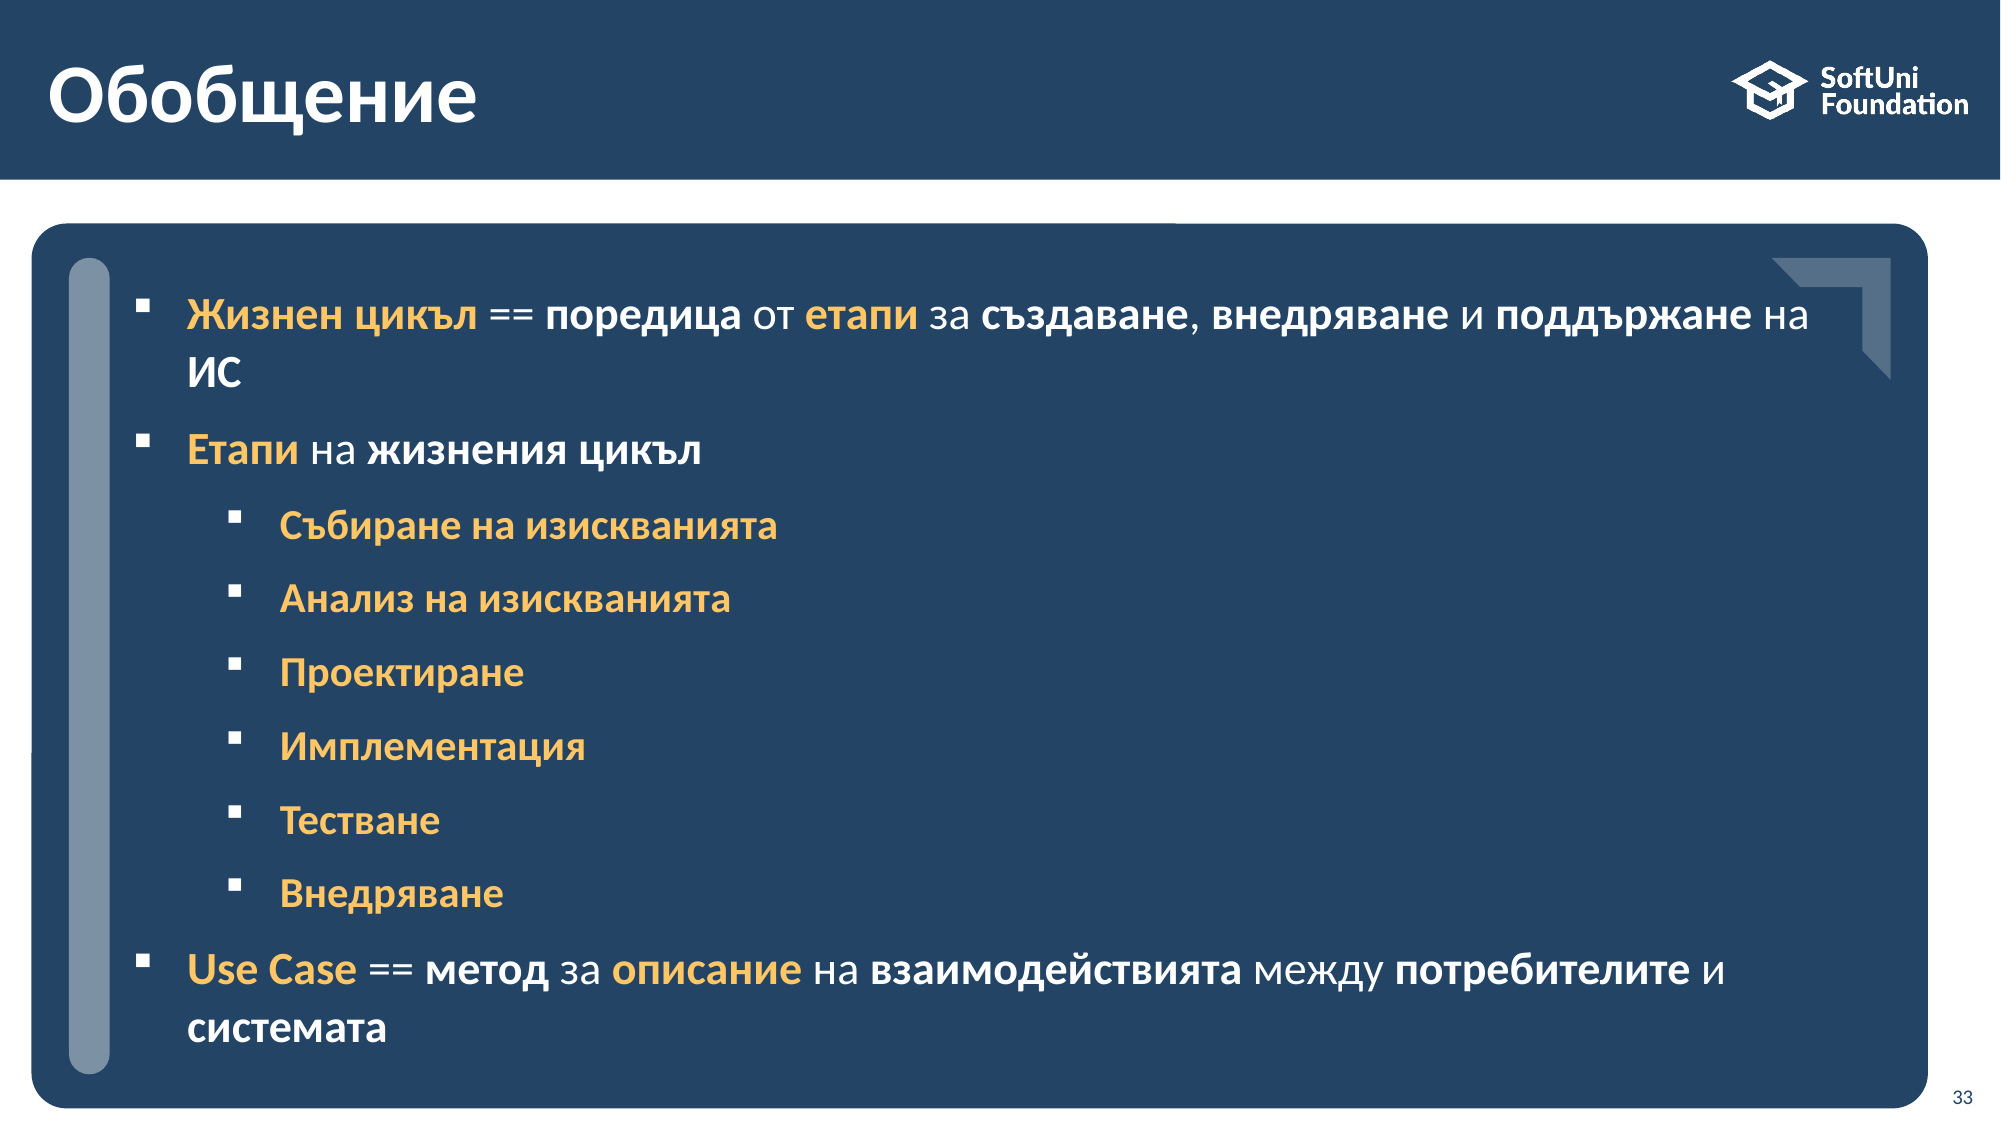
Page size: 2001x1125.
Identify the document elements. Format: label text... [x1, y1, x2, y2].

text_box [31, 223, 1929, 1109]
picture [1731, 60, 1968, 120]
title Обобщение [31, 16, 1716, 162]
slide_number 33 [1932, 1067, 1989, 1117]
